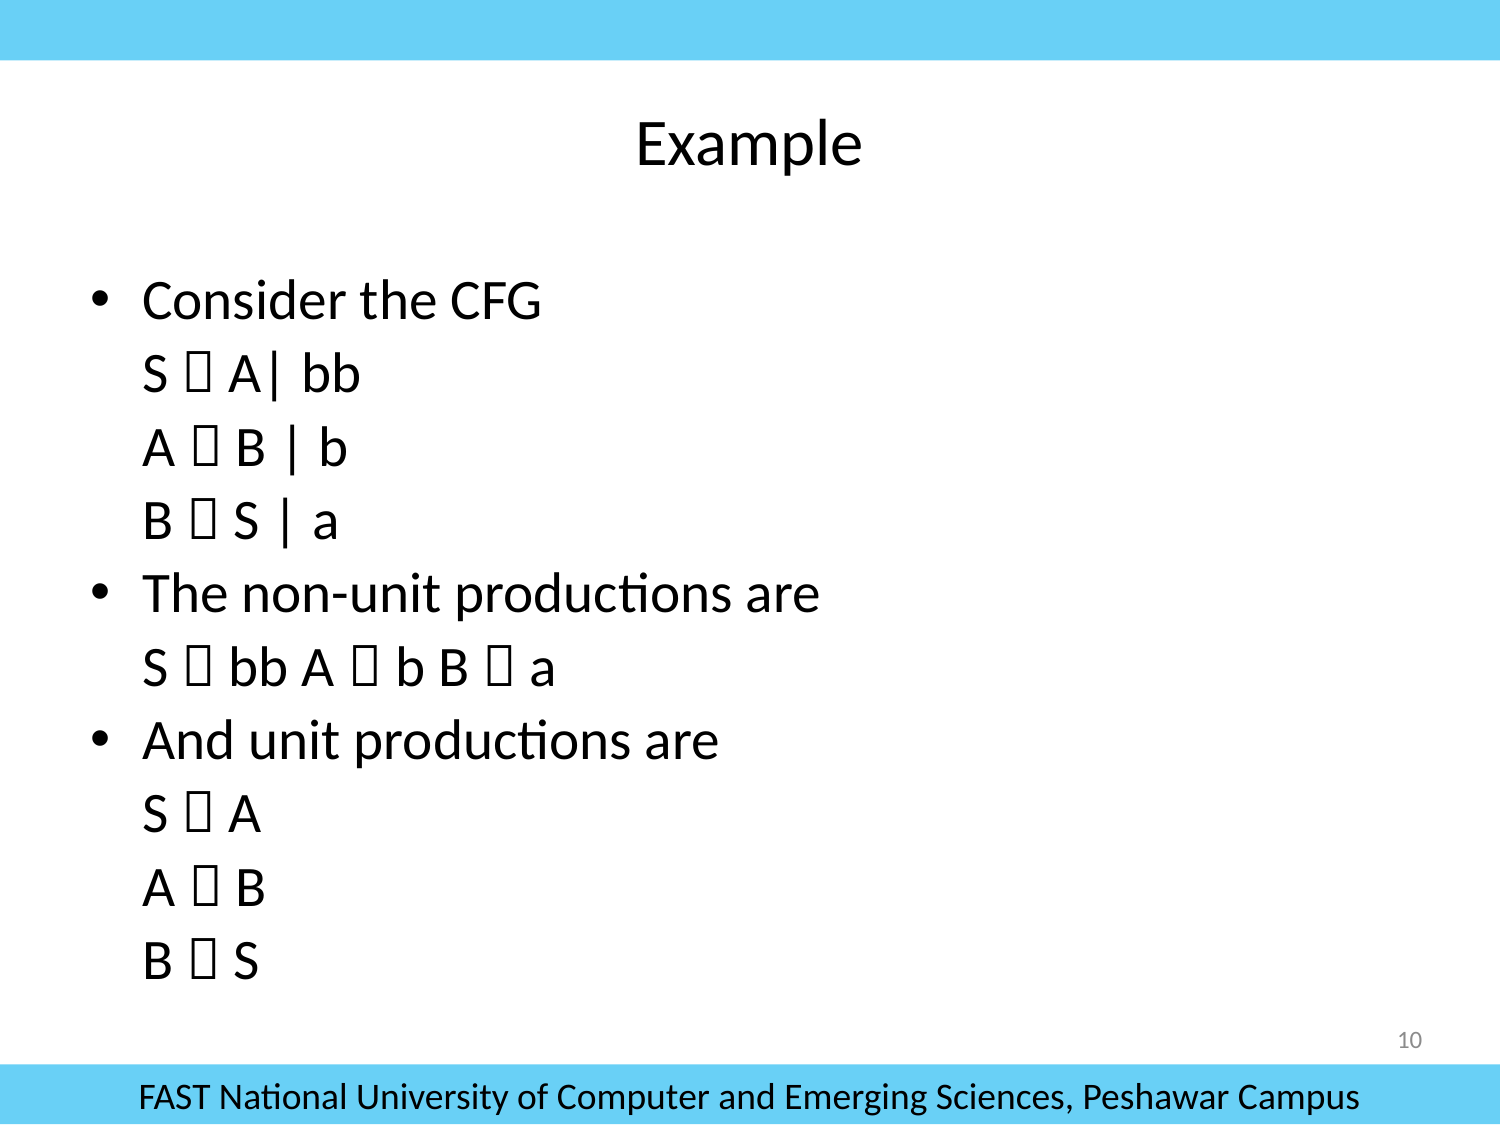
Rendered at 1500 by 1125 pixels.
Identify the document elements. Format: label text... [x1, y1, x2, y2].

list Consider the CFG S  A| bb A  B | b B  S | a The non-unit productions are S  bb A  b B  a And unit productions are S  A A  B B  S [75, 262, 1425, 1005]
slide_number 10 [1312, 1012, 1438, 1065]
title Example [75, 45, 1425, 233]
